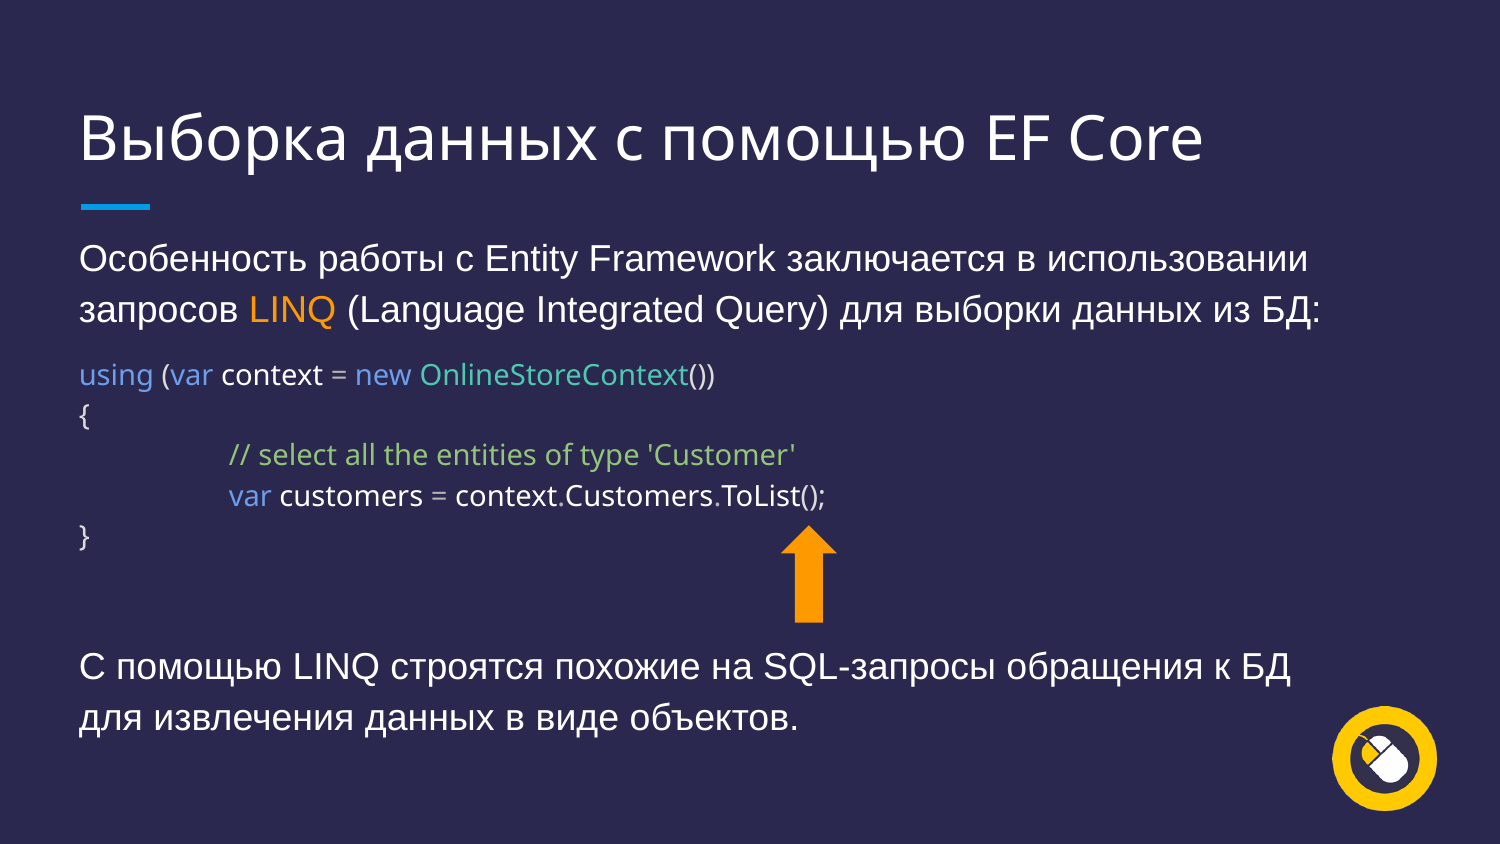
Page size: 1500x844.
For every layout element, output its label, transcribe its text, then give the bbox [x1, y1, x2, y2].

title Выборка данных с помощью EF Core [63, 75, 1437, 188]
list Особенность работы с Entity Framework заключается в использовании запросов LINQ (Language Integrated Query) для выборки данных из БД: using (var context = new OnlineStoreContext()) { // select all the entities of type 'Customer' var customers = context.Customers.ToList(); } С помощью LINQ строятся похожие на SQL-запросы обращения к БД для извлечения данных в виде объектов. [63, 211, 1437, 844]
text_box [780, 525, 837, 623]
picture [1332, 706, 1437, 811]
